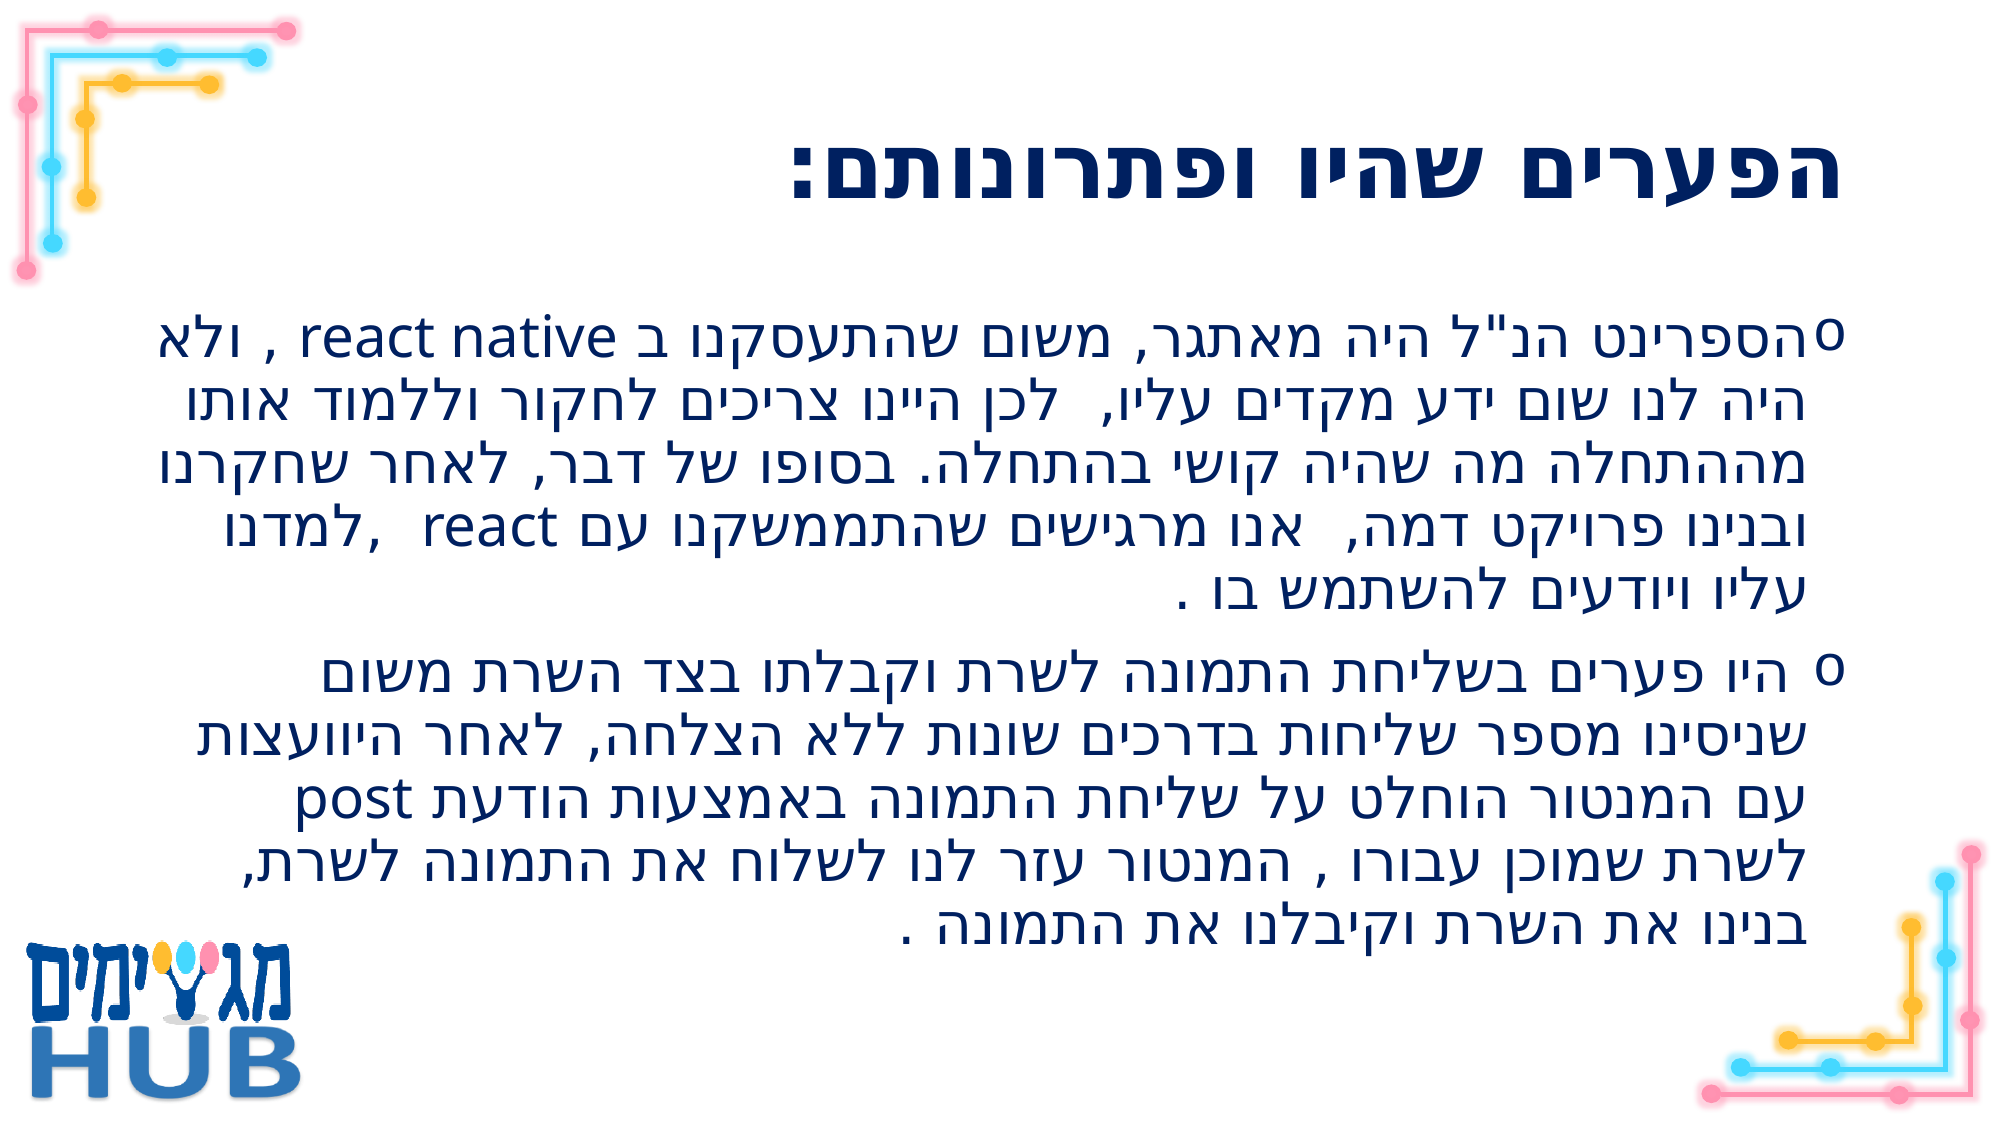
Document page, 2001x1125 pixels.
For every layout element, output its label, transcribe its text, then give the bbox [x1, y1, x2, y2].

title הפערים שהיו ופתרונותם: [137, 59, 1863, 278]
list הספרינט הנ"ל היה מאתגר, משום שהתעסקנו ב react native , ולא היה לנו שום ידע מקדים עליו, לכן היינו צריכים לחקור וללמוד אותו מההתחלה מה שהיה קושי בהתחלה. בסופו של דבר, לאחר שחקרנו ובנינו פרויקט דמה, אנו מרגישים שהתממשקנו עם react ,למדנו עליו ויודעים להשתמש בו . היו פערים בשליחת התמונה לשרת וקבלתו בצד השרת משום שניסינו מספר שליחות בדרכים שונות ללא הצלחה, לאחר היוועצות עם המנטור הוחלט על שליחת התמונה באמצעות הודעת post לשרת שמוכן עבורו , המנטור עזר לנו לשלוח את התמונה לשרת, בנינו את השרת וקיבלנו את התמונה . [137, 299, 1863, 1014]
picture [16, 934, 315, 1107]
